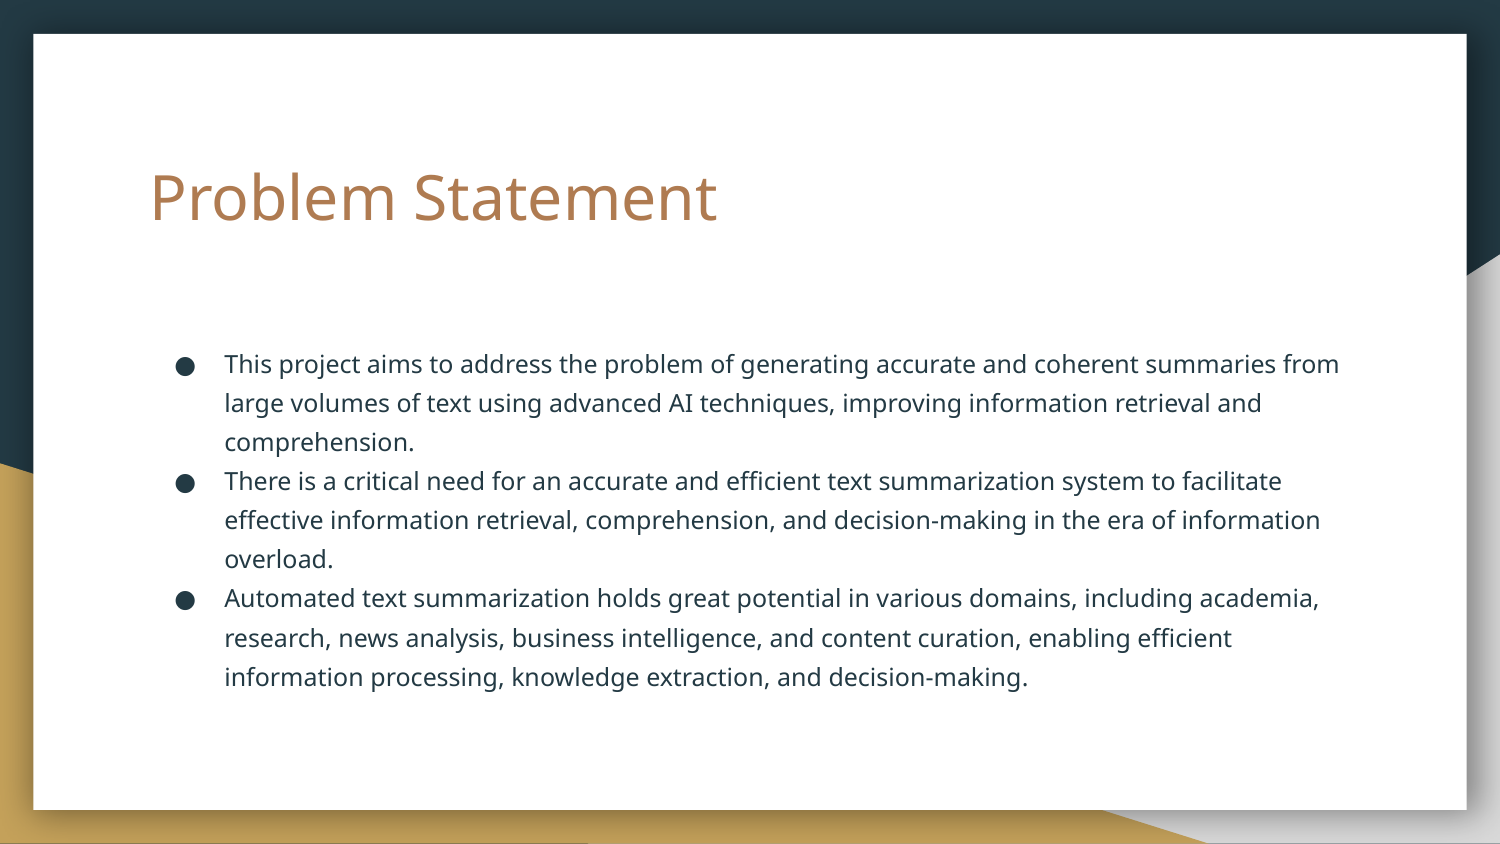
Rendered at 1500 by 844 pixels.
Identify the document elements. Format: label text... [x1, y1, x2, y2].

list This project aims to address the problem of generating accurate and coherent summaries from large volumes of text using advanced AI techniques, improving information retrieval and comprehension. There is a critical need for an accurate and efficient text summarization system to facilitate effective information retrieval, comprehension, and decision-making in the era of information overload. Automated text summarization holds great potential in various domains, including academia, research, news analysis, business intelligence, and content curation, enabling efficient information processing, knowledge extraction, and decision-making. [134, 326, 1366, 729]
title Problem Statement [134, 138, 1366, 296]
